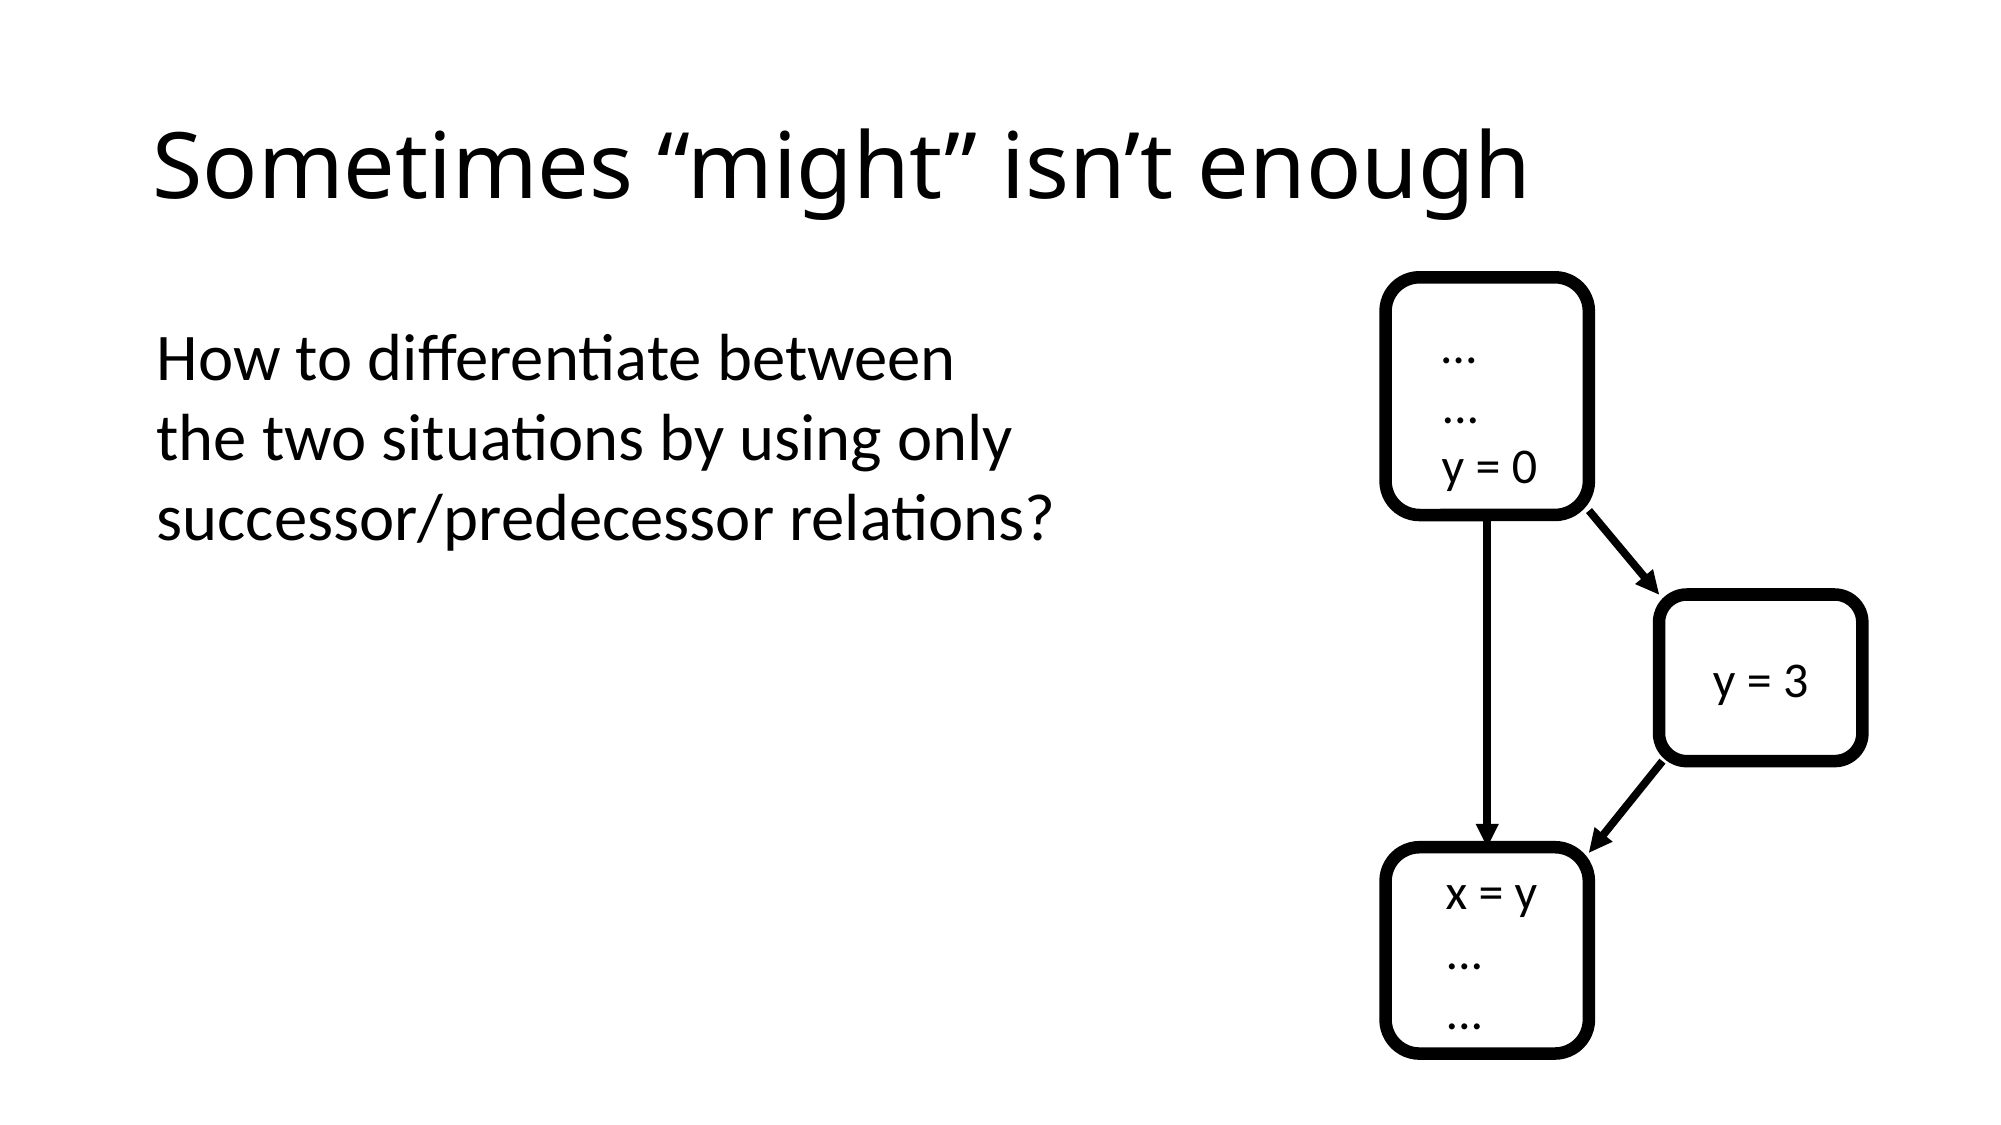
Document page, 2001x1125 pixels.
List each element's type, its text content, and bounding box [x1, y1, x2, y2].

text_box How to differentiate between the two situations by using only successor/predecessor relations? [141, 306, 1072, 562]
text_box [1588, 510, 1660, 595]
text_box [1385, 847, 1589, 1054]
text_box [1659, 594, 1863, 762]
text_box [1384, 276, 1590, 517]
text_box … ... y = 0 [1426, 306, 1553, 502]
title Sometimes “might” isn’t enough [137, 59, 1863, 278]
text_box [1588, 761, 1663, 853]
